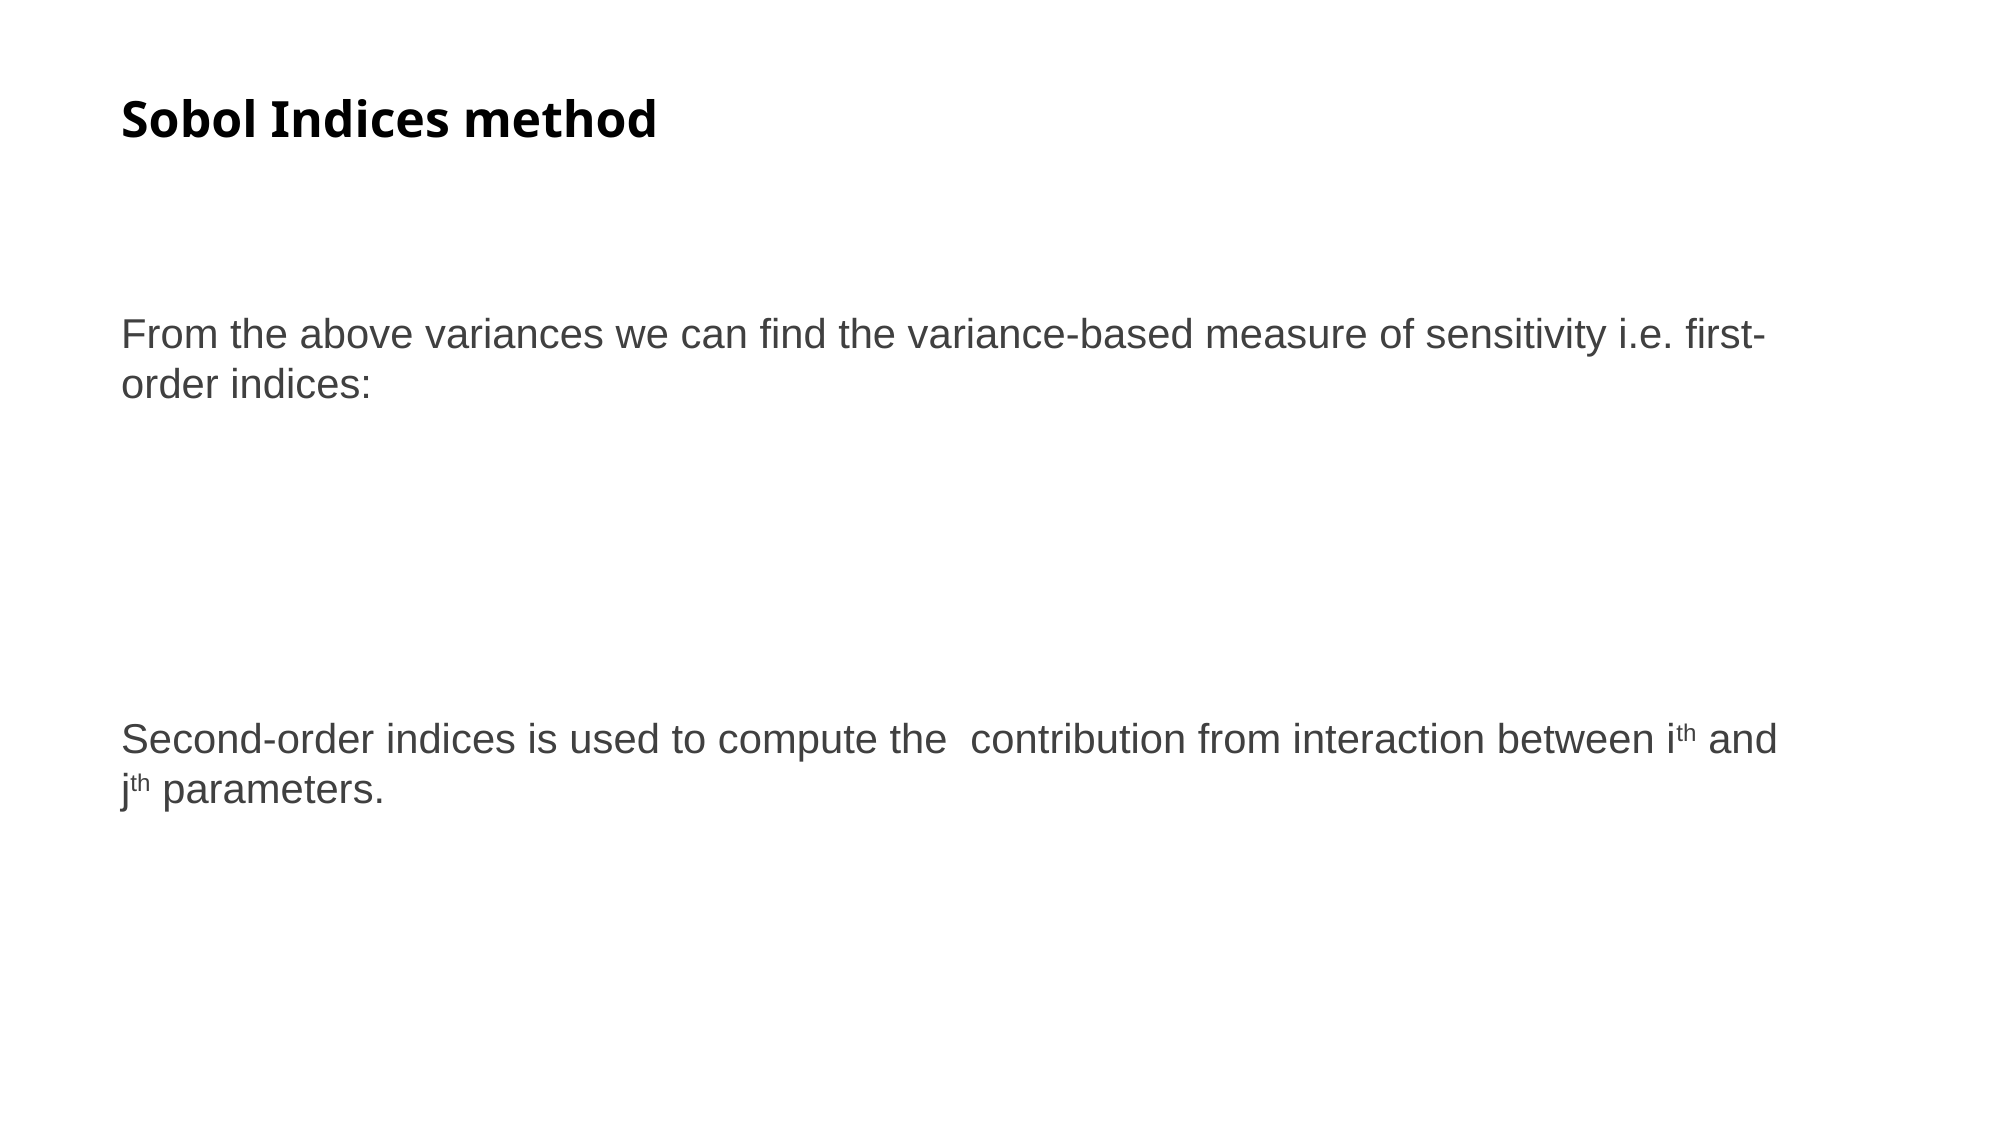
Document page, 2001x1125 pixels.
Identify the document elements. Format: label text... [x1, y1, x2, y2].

title Sobol Indices method [106, 42, 1832, 260]
